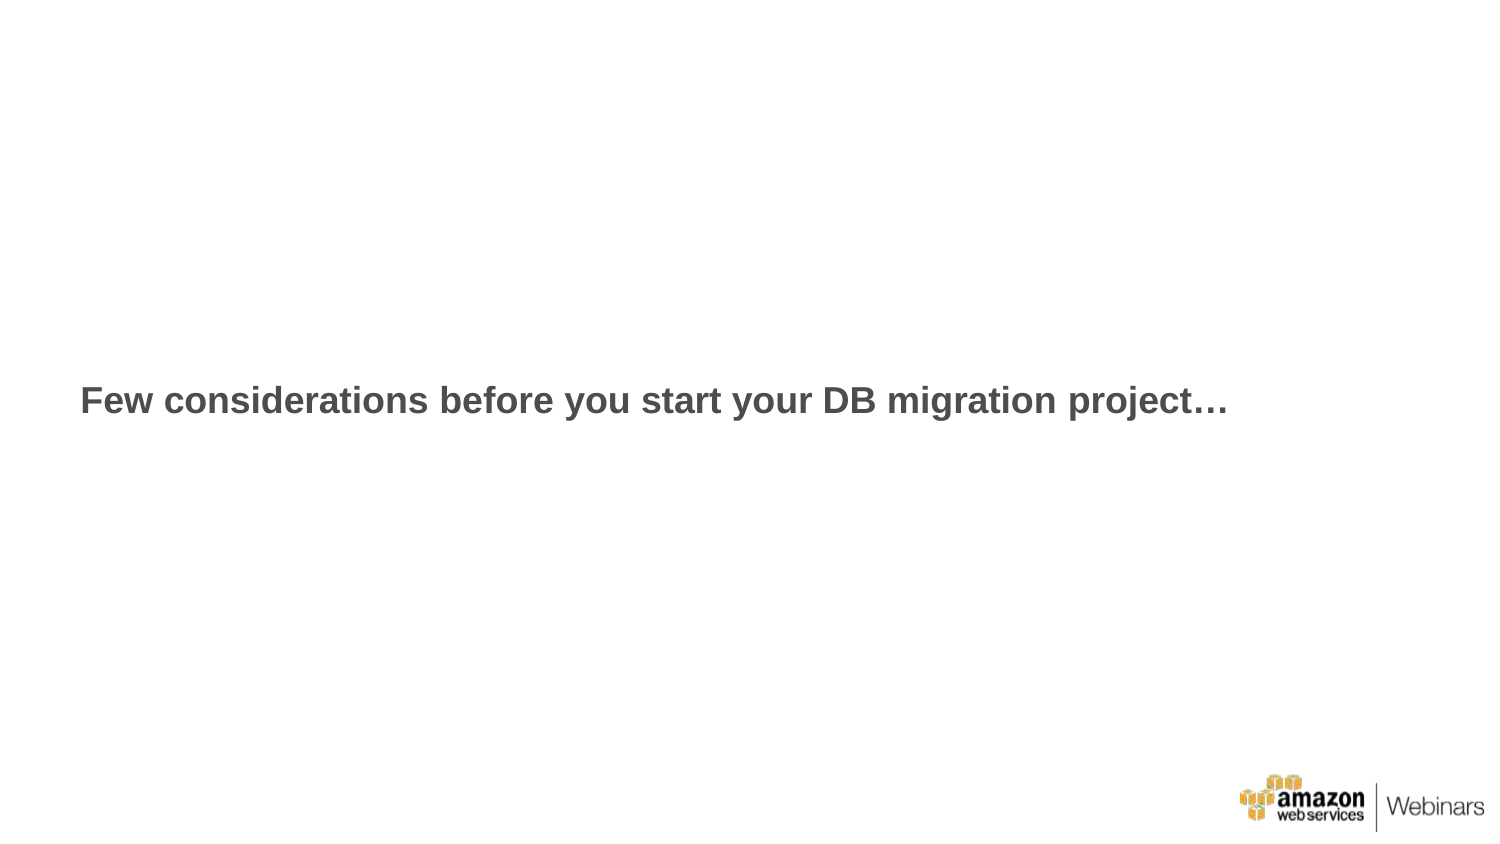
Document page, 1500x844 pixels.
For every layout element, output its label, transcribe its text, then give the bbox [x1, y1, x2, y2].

text_box Few considerations before you start your DB migration project… [78, 373, 1237, 421]
text_box [1239, 773, 1485, 832]
